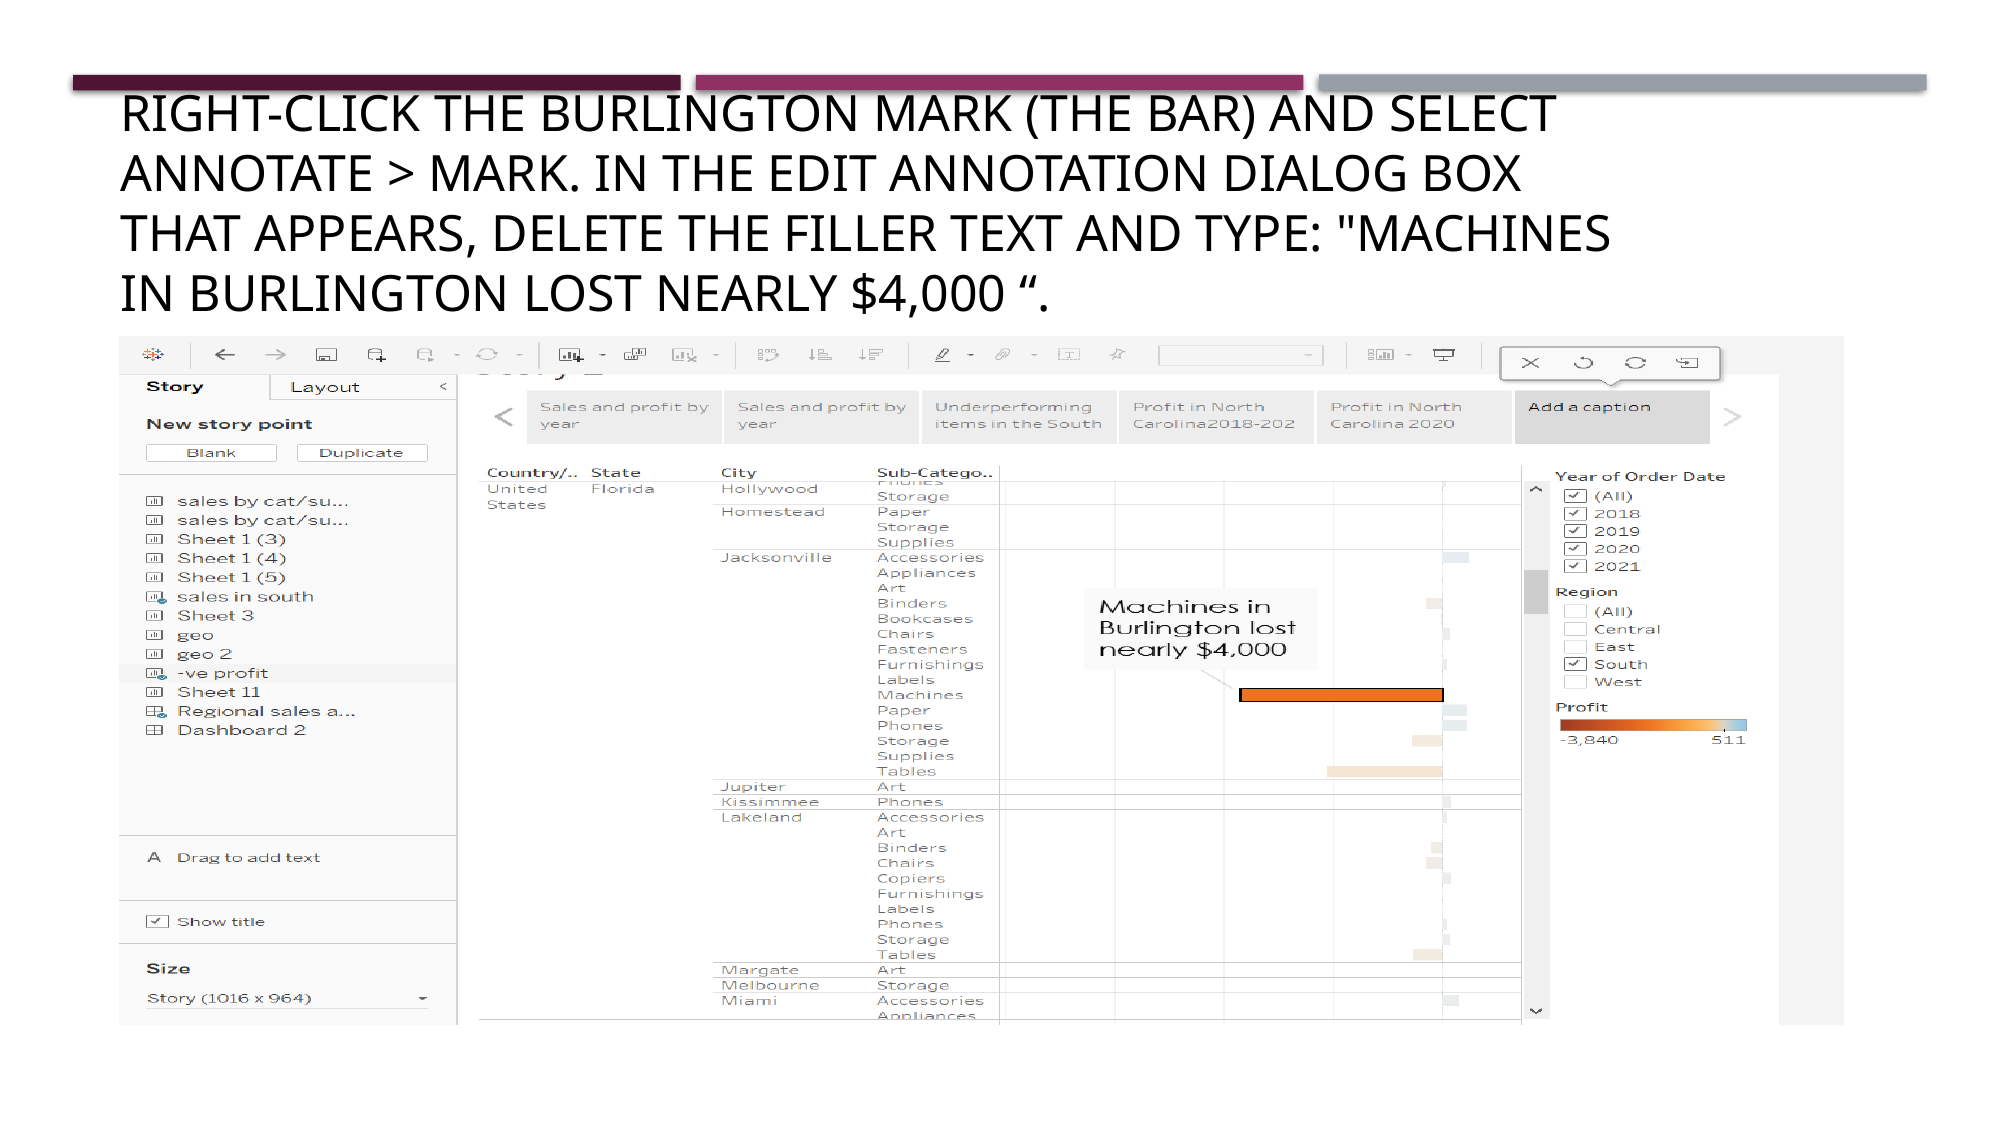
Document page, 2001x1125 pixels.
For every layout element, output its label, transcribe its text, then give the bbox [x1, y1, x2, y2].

text_box right-click the Burlington mark (the bar) and select Annotate > Mark. In the Edit Annotation dialog box that appears, delete the filler text and type: "Machines in Burlington lost nearly $4,000 “. [105, 74, 1649, 304]
picture [119, 336, 1845, 1026]
